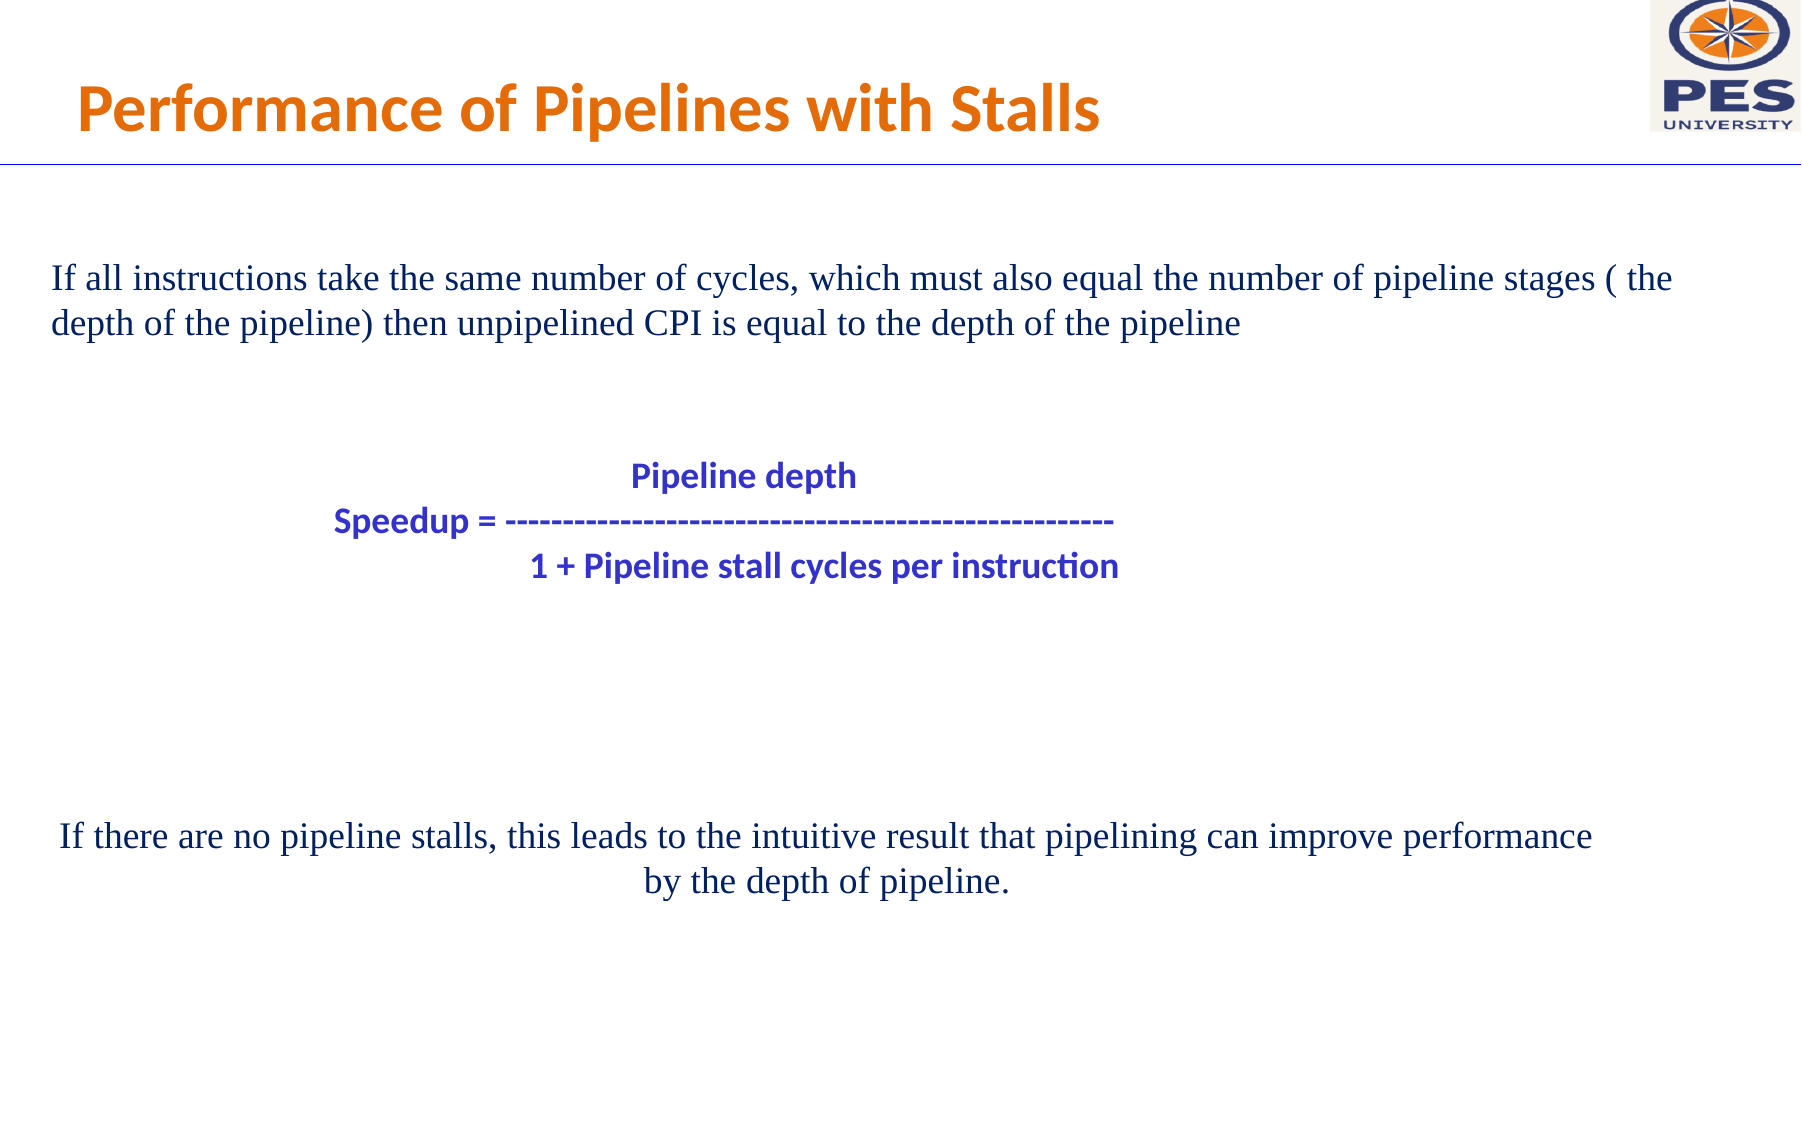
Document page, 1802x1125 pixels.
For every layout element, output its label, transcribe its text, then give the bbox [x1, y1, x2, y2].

text_box Performance of Pipelines with Stalls [62, 55, 1802, 153]
picture [1650, 0, 1802, 132]
text_box Pipeline depth Speedup = ----------------------------------------------------- 1 + Pipeline stall cycles per instruction [318, 442, 1310, 639]
text_box If there are no pipeline stalls, this leads to the intuitive result that pipelining can improve performance by the depth of pipeline. [36, 803, 1619, 909]
text_box If all instructions take the same number of cycles, which must also equal the number of pipeline stages ( the depth of the pipeline) then unpipelined CPI is equal to the depth of the pipeline [35, 245, 1702, 351]
